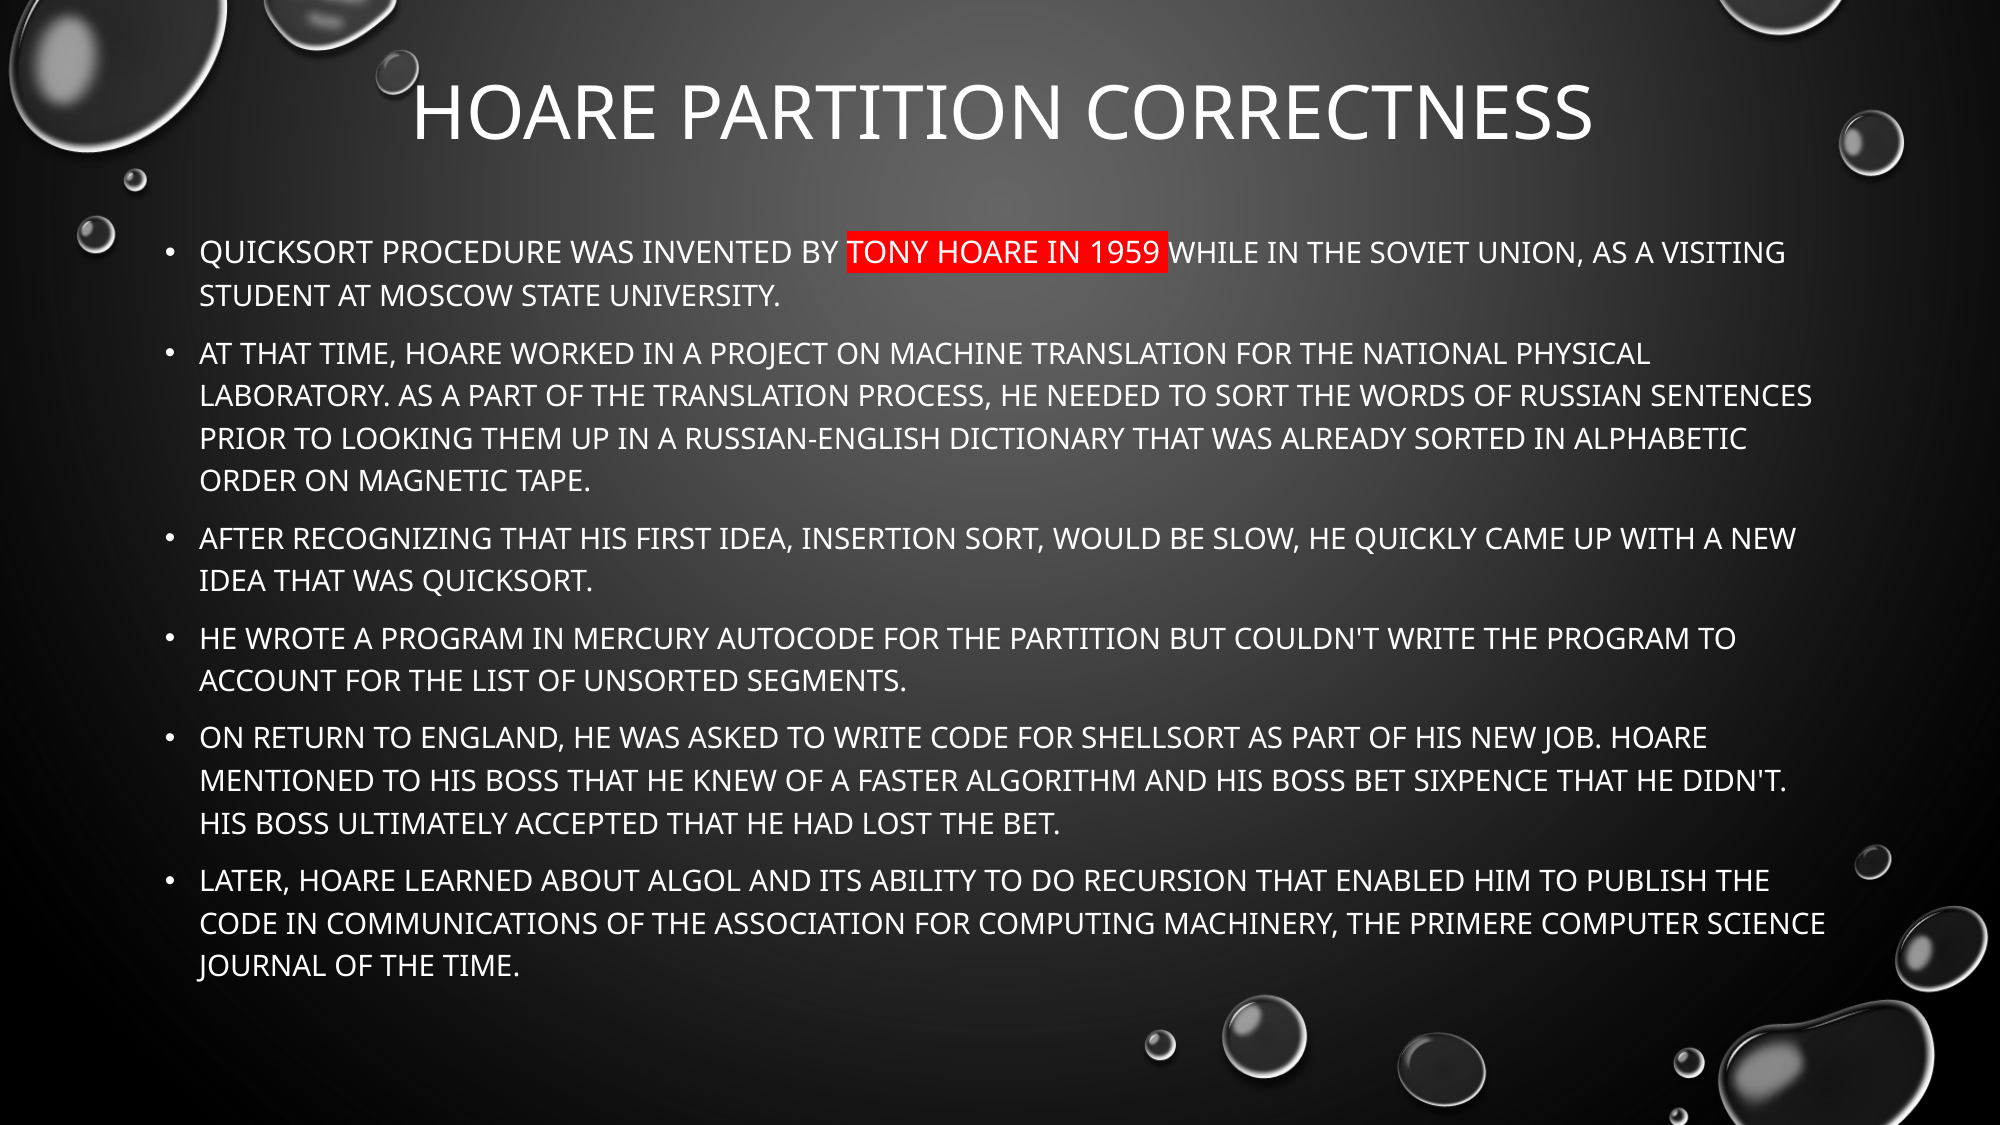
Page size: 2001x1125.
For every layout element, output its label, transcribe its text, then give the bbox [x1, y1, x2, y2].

title Hoare partition correctness [149, 40, 1857, 191]
picture [0, 0, 2000, 1125]
list Quicksort procedure was invented by tony hoare in 1959 while in the Soviet Union, as a visiting student at Moscow State University. At that time, Hoare worked in a project on machine translation for the National Physical Laboratory. As a part of the translation process, he needed to sort the words of Russian sentences prior to looking them up in a Russian-English dictionary that was already sorted in alphabetic order on magnetic tape. After recognizing that his first idea, insertion sort, would be slow, he quickly came up with a new idea that was Quicksort. He wrote a program in Mercury Autocode for the partition but couldn't write the program to account for the list of unsorted segments. On return to England, he was asked to write code for Shellsort as part of his new job. Hoare mentioned to his boss that he knew of a faster algorithm and his boss bet sixpence that he didn't. His boss ultimately accepted that he had lost the bet. Later, Hoare learned about ALGOL and its ability to do recursion that enabled him to publish the code in Communications of the Association for Computing Machinery, the primere computer science journal of the time. [149, 217, 1850, 999]
